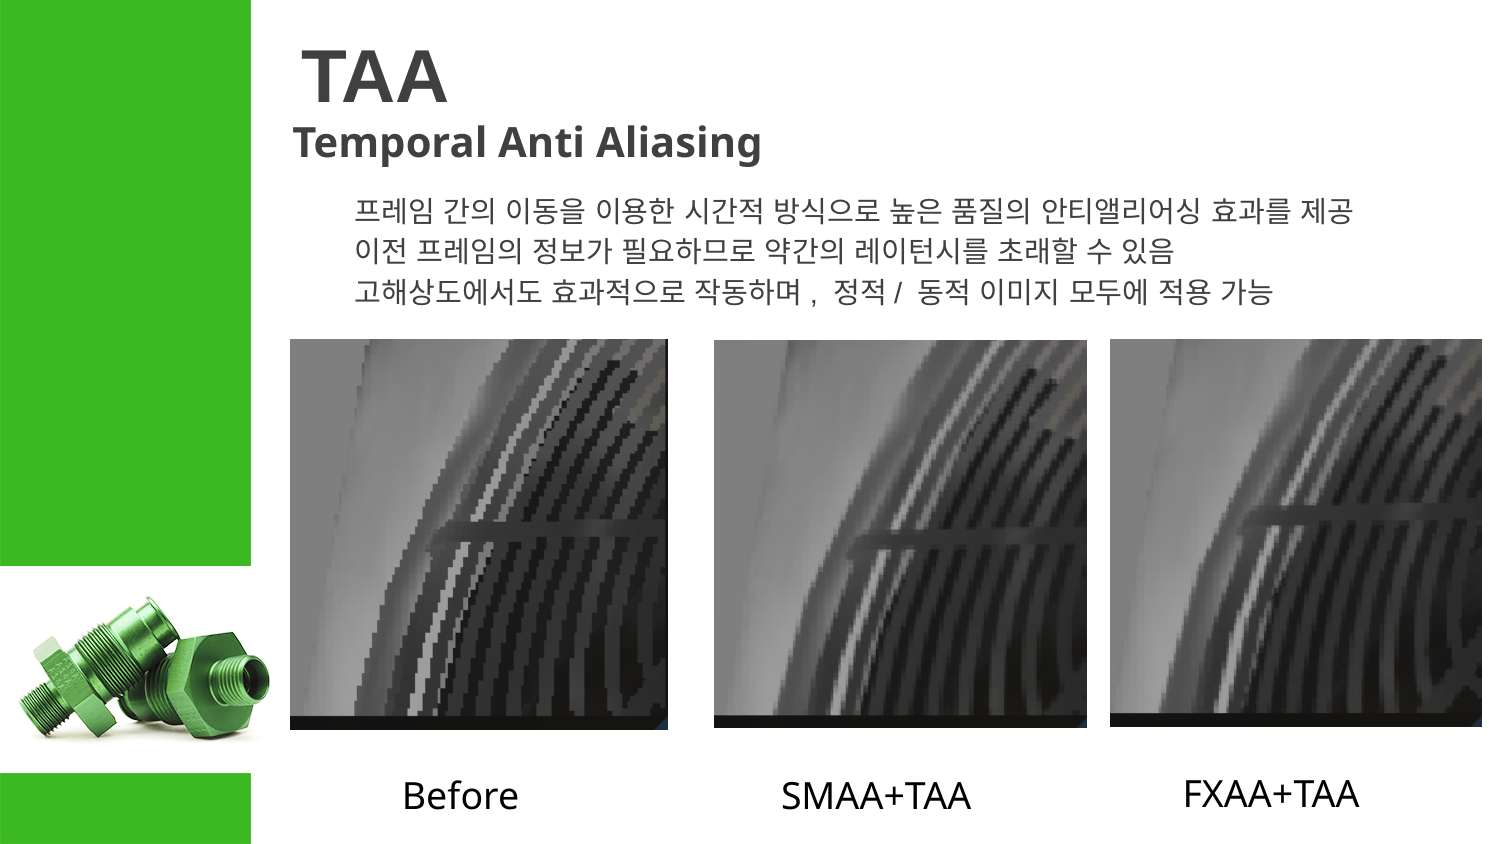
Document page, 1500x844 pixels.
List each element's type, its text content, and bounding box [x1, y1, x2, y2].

text_box SMAA+TAA [766, 764, 987, 824]
title TAA [265, 0, 1500, 146]
text_box Before [387, 764, 535, 824]
text_box FXAA+TAA [1167, 762, 1375, 823]
picture [0, 0, 1500, 844]
list Temporal Anti Aliasing [277, 102, 1412, 179]
list 프레임 간의 이동을 이용한 시간적 방식으로 높은 품질의 안티앨리어싱 효과를 제공 이전 프레임의 정보가 필요하므로 약간의 레이턴시를 초래할 수 있음 고해상도에서도 효과적으로 작동하며, 정적/ 동적 이미지 모두에 적용 가능 [289, 185, 1459, 678]
